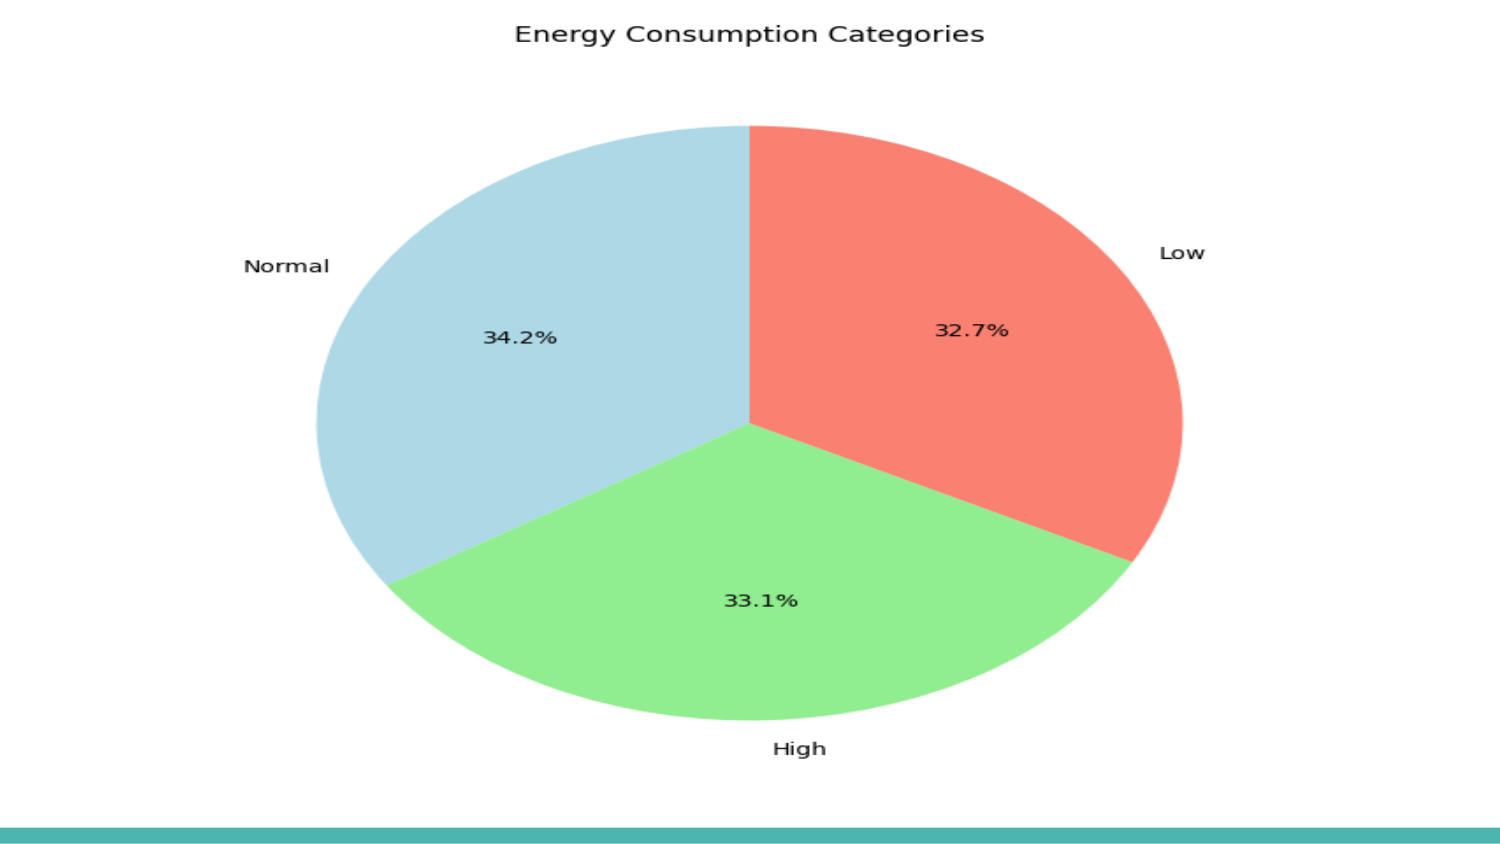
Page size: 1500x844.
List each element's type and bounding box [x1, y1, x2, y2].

picture [190, 13, 1310, 808]
